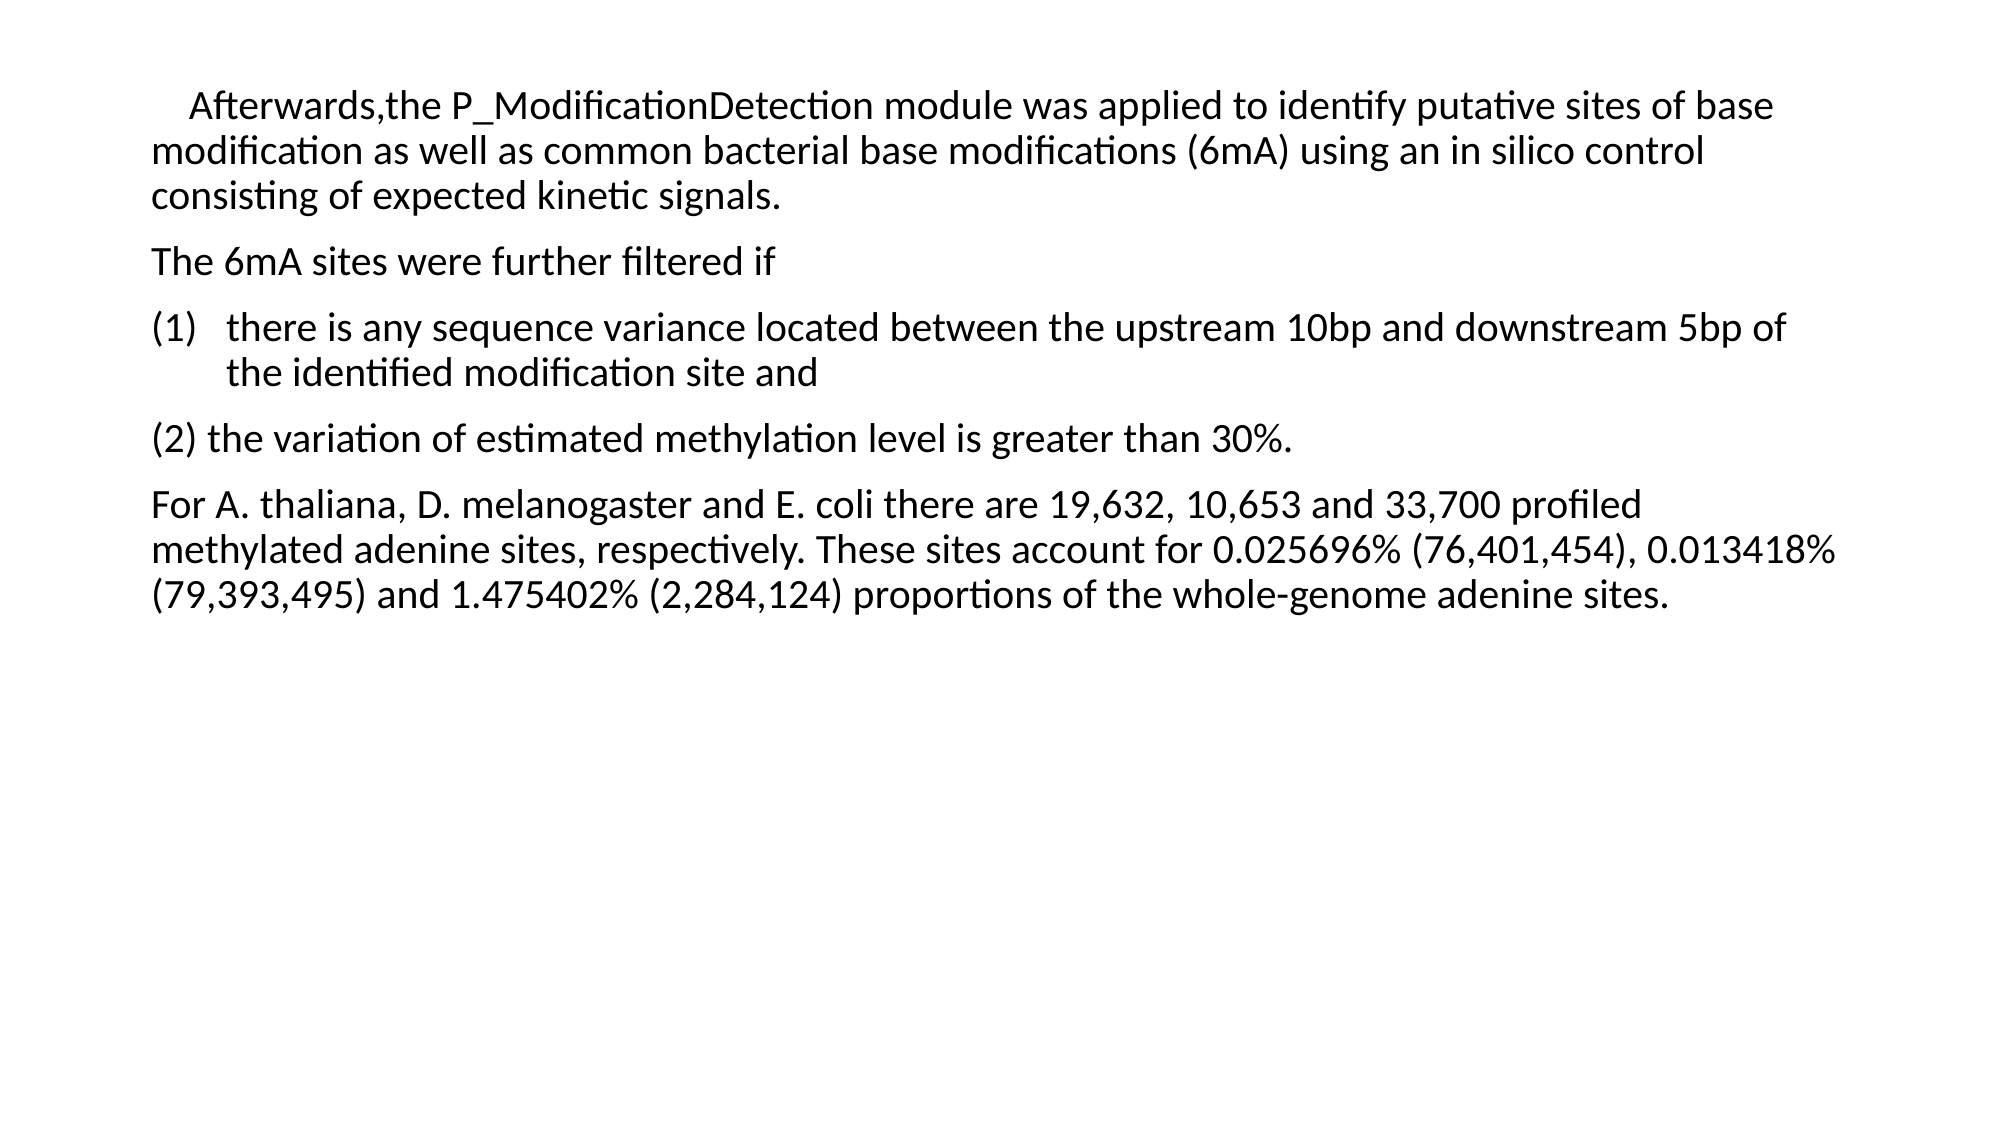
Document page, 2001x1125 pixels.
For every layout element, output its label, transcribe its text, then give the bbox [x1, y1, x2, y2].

list Afterwards,the P_ModificationDetection module was applied to identify putative sites of base modification as well as common bacterial base modifications (6mA) using an in silico control consisting of expected kinetic signals. The 6mA sites were further filtered if there is any sequence variance located between the upstream 10bp and downstream 5bp of the identified modification site and (2) the variation of estimated methylation level is greater than 30%. For A. thaliana, D. melanogaster and E. coli there are 19,632, 10,653 and 33,700 profiled methylated adenine sites, respectively. These sites account for 0.025696% (76,401,454), 0.013418% (79,393,495) and 1.475402% (2,284,124) proportions of the whole-genome adenine sites. [136, 75, 1862, 979]
